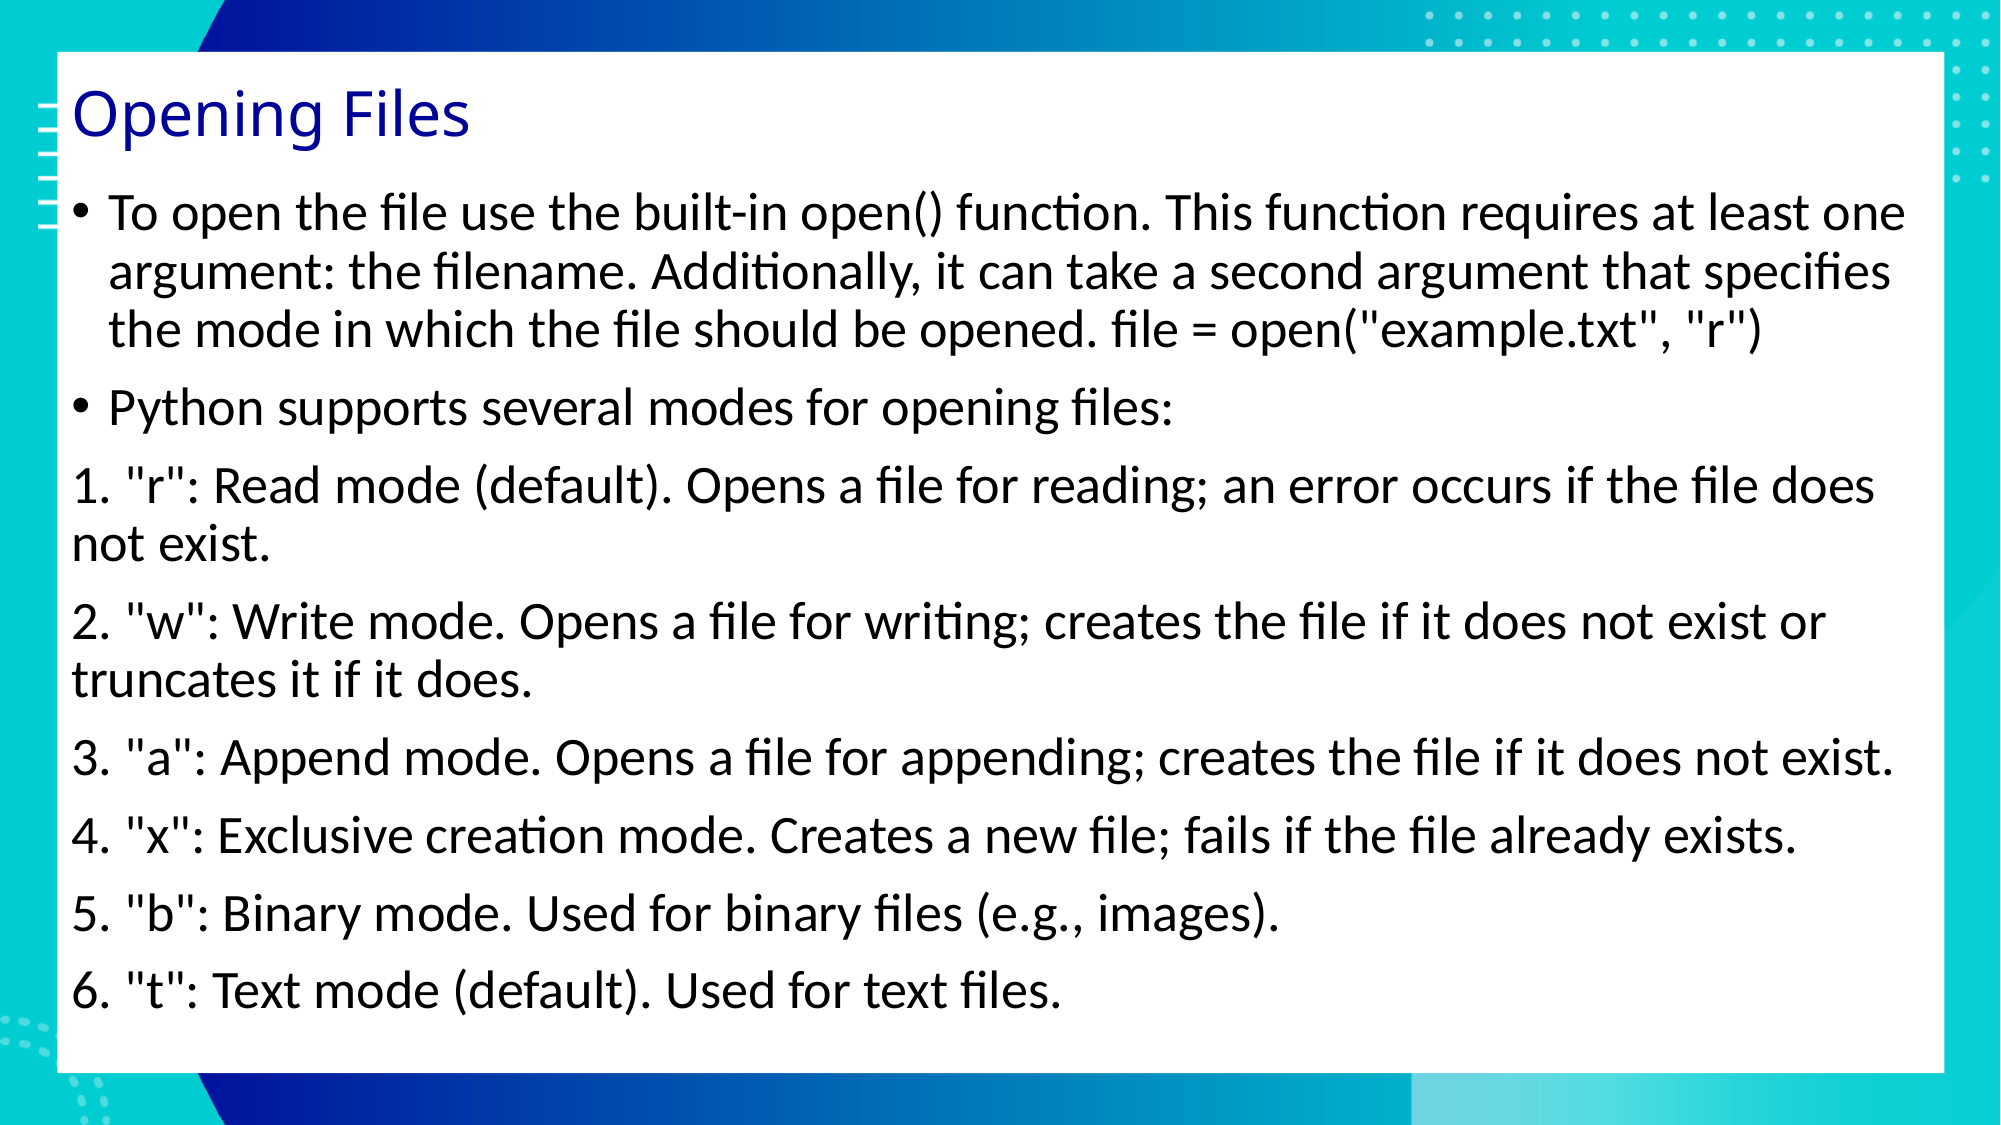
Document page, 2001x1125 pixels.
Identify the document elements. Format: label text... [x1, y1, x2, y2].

title Opening Files [56, 56, 1939, 176]
picture [0, 0, 2001, 1125]
list To open the file use the built-in open() function. This function requires at least one argument: the filename. Additionally, it can take a second argument that specifies the mode in which the file should be opened. file = open("example.txt", "r") Python supports several modes for opening files: 1. "r": Read mode (default). Opens a file for reading; an error occurs if the file does not exist. 2. "w": Write mode. Opens a file for writing; creates the file if it does not exist or truncates it if it does. 3. "a": Append mode. Opens a file for appending; creates the file if it does not exist. 4. "x": Exclusive creation mode. Creates a new file; fails if the file already exists. 5. "b": Binary mode. Used for binary files (e.g., images). 6. "t": Text mode (default). Used for text files. [56, 176, 1939, 1069]
